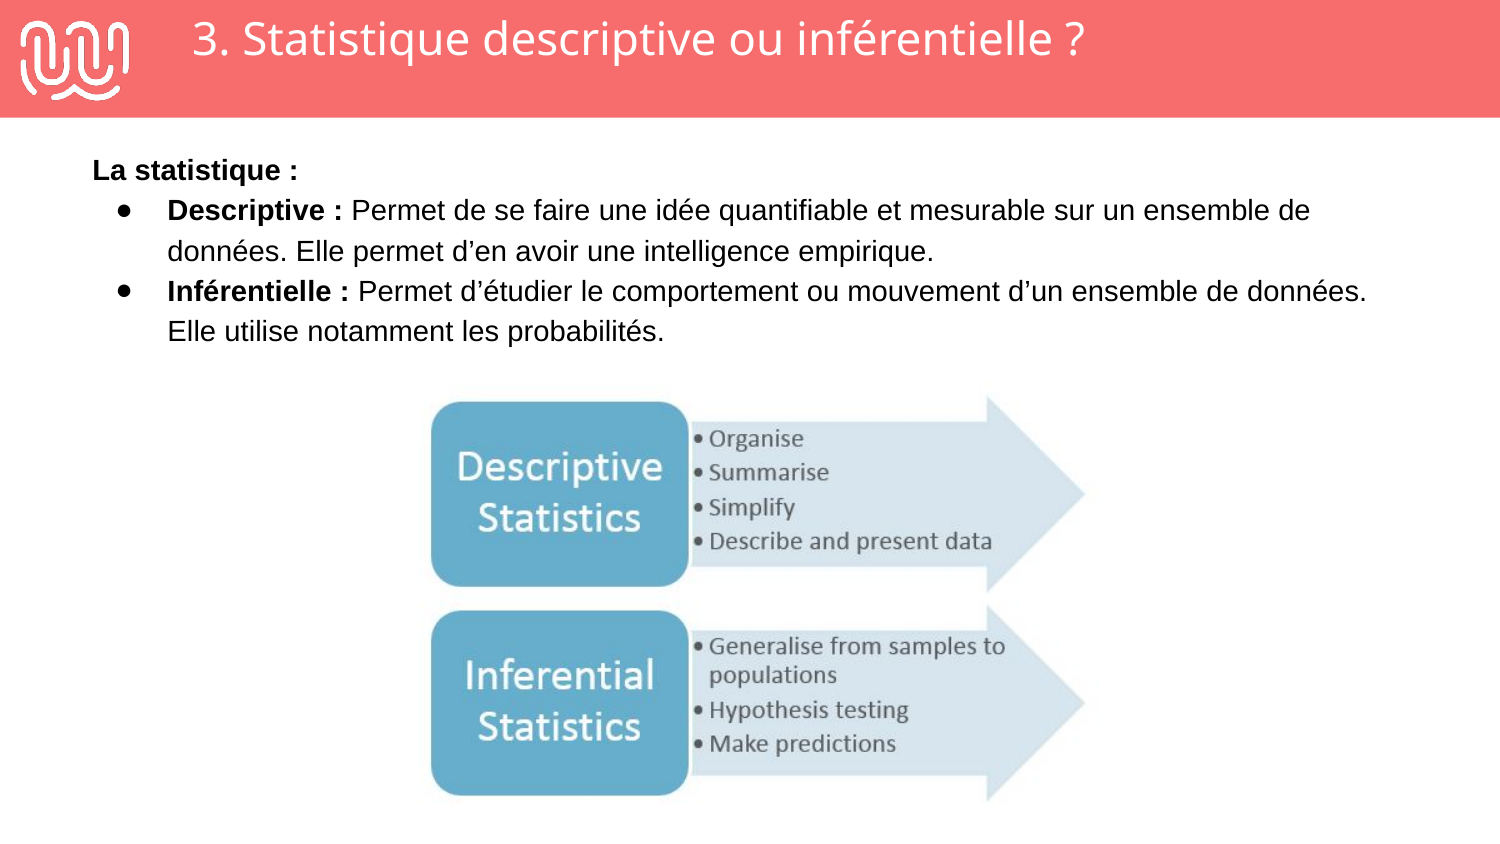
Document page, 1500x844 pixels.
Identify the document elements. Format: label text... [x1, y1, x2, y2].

picture [400, 362, 1100, 822]
title 3. Statistique descriptive ou inférentielle ? [191, 25, 1427, 104]
picture [20, 20, 134, 101]
text_box La statistique : Descriptive : Permet de se faire une idée quantifiable et mesurable sur un ensemble de données. Elle permet d’en avoir une intelligence empirique. Inférentielle : Permet d’étudier le comportement ou mouvement d’un ensemble de données. Elle utilise notamment les probabilités. [77, 131, 1427, 364]
